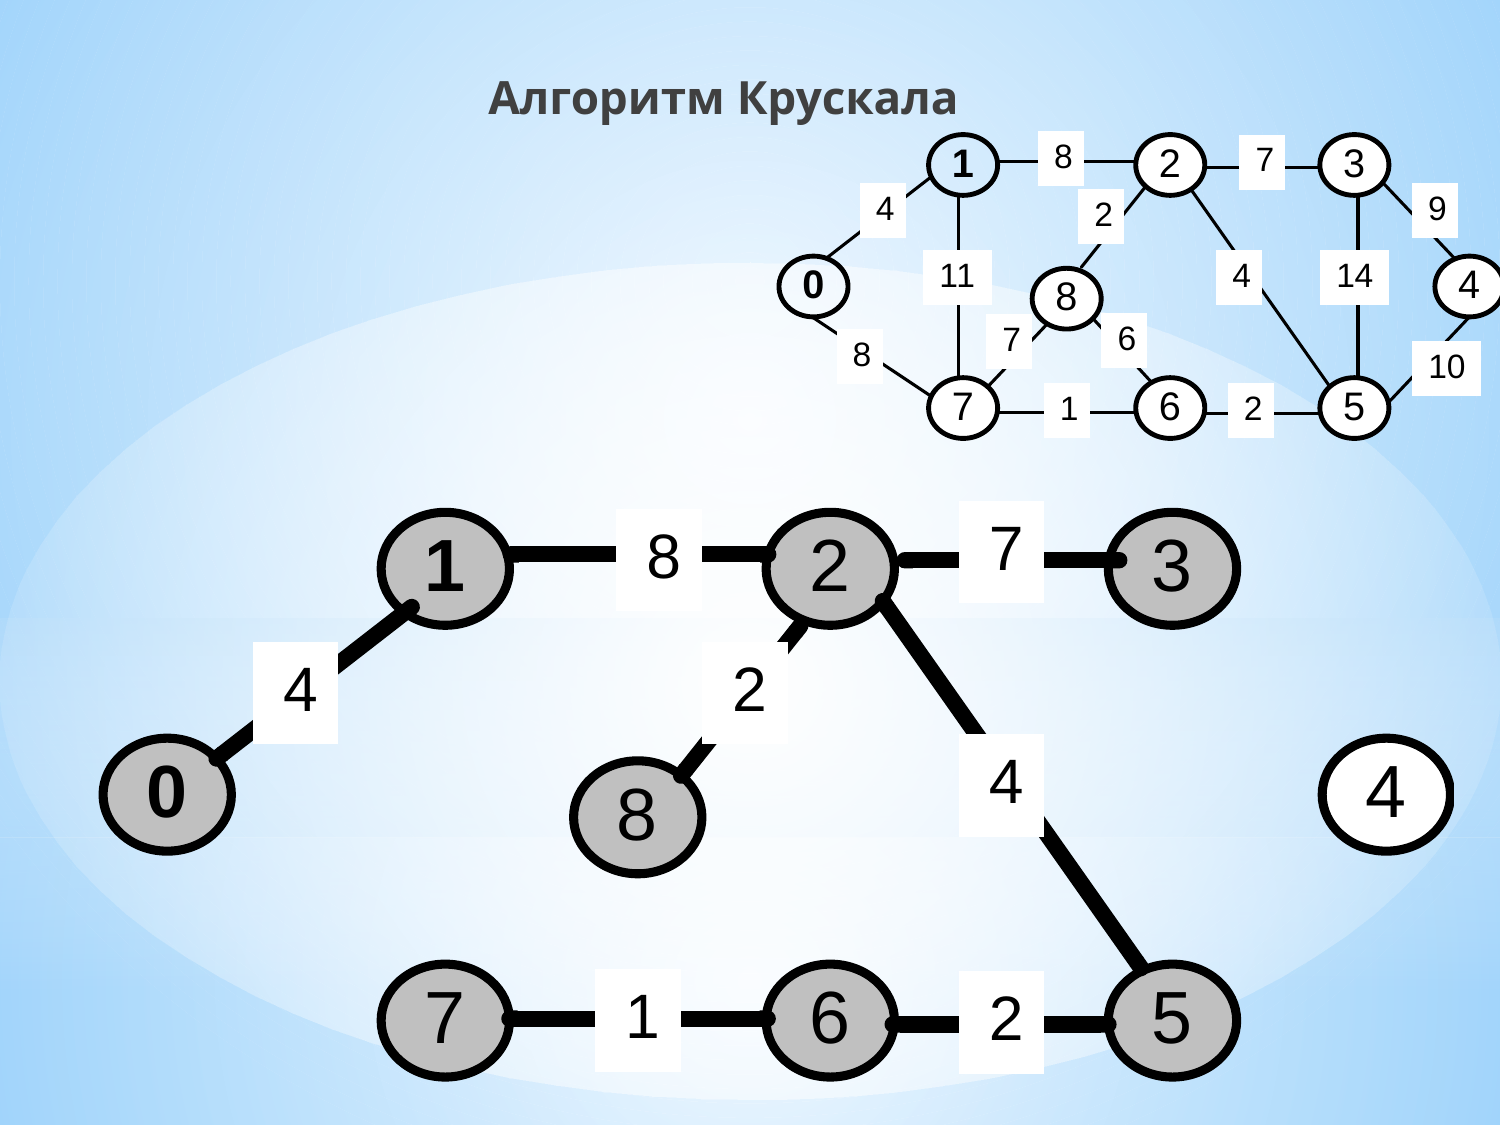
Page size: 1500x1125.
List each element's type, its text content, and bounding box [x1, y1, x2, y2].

list Алгоритм Крускала [194, 60, 1245, 149]
picture [771, 125, 1500, 451]
picture [89, 491, 1455, 1096]
